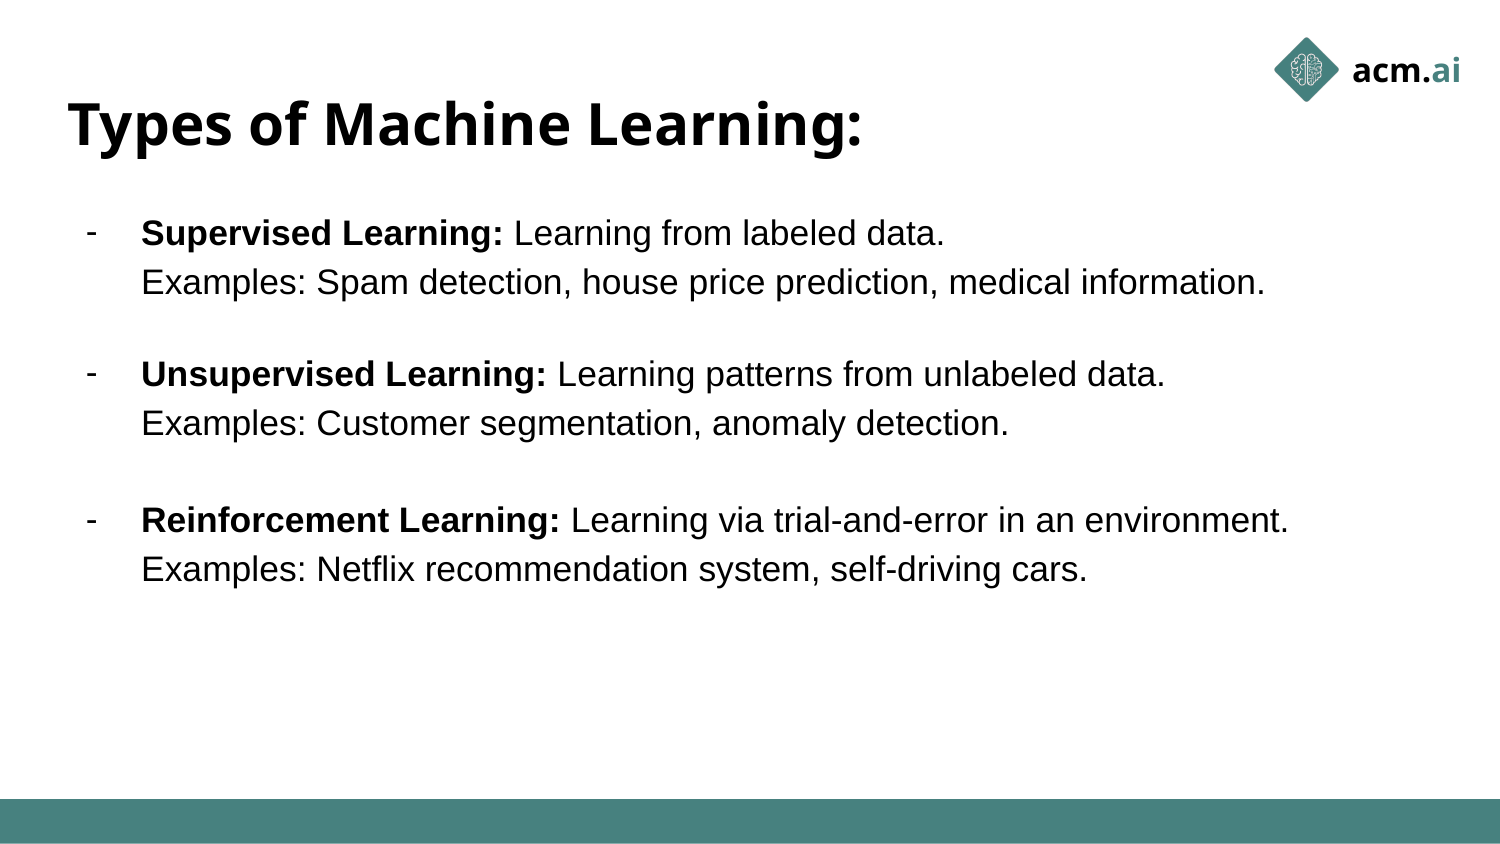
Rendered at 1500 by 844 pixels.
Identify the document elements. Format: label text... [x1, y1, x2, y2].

title Types of Machine Learning: [52, 72, 1451, 167]
list Supervised Learning: Learning from labeled data. Examples: Spam detection, house price prediction, medical information. Unsupervised Learning: Learning patterns from unlabeled data. Examples: Customer segmentation, anomaly detection. Reinforcement Learning: Learning via trial-and-error in an environment. Examples: Netflix recommendation system, self-driving cars. [51, 189, 1500, 750]
picture [1270, 33, 1343, 72]
